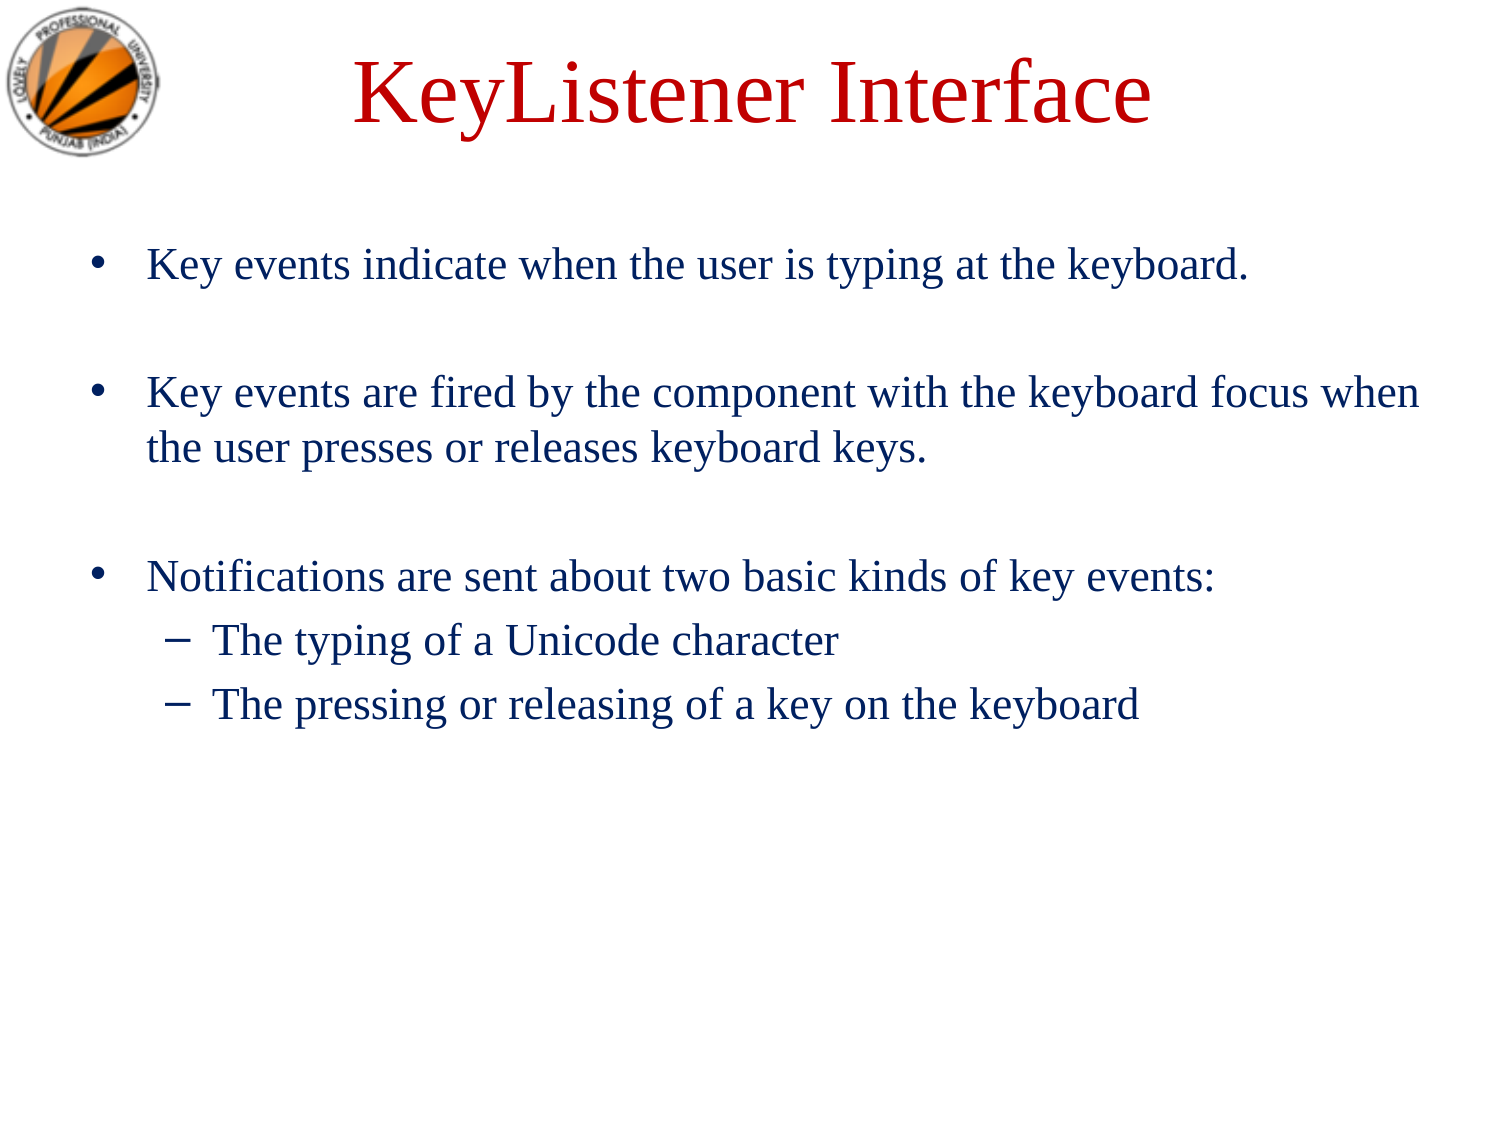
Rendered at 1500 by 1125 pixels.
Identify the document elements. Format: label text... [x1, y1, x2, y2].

title KeyListener Interface [163, 0, 1425, 162]
list Key events indicate when the user is typing at the keyboard. Key events are fired by the component with the keyboard focus when the user presses or releases keyboard keys. Notifications are sent about two basic kinds of key events: The typing of a Unicode character The pressing or releasing of a key on the keyboard [75, 162, 1450, 1025]
picture [0, 0, 163, 163]
